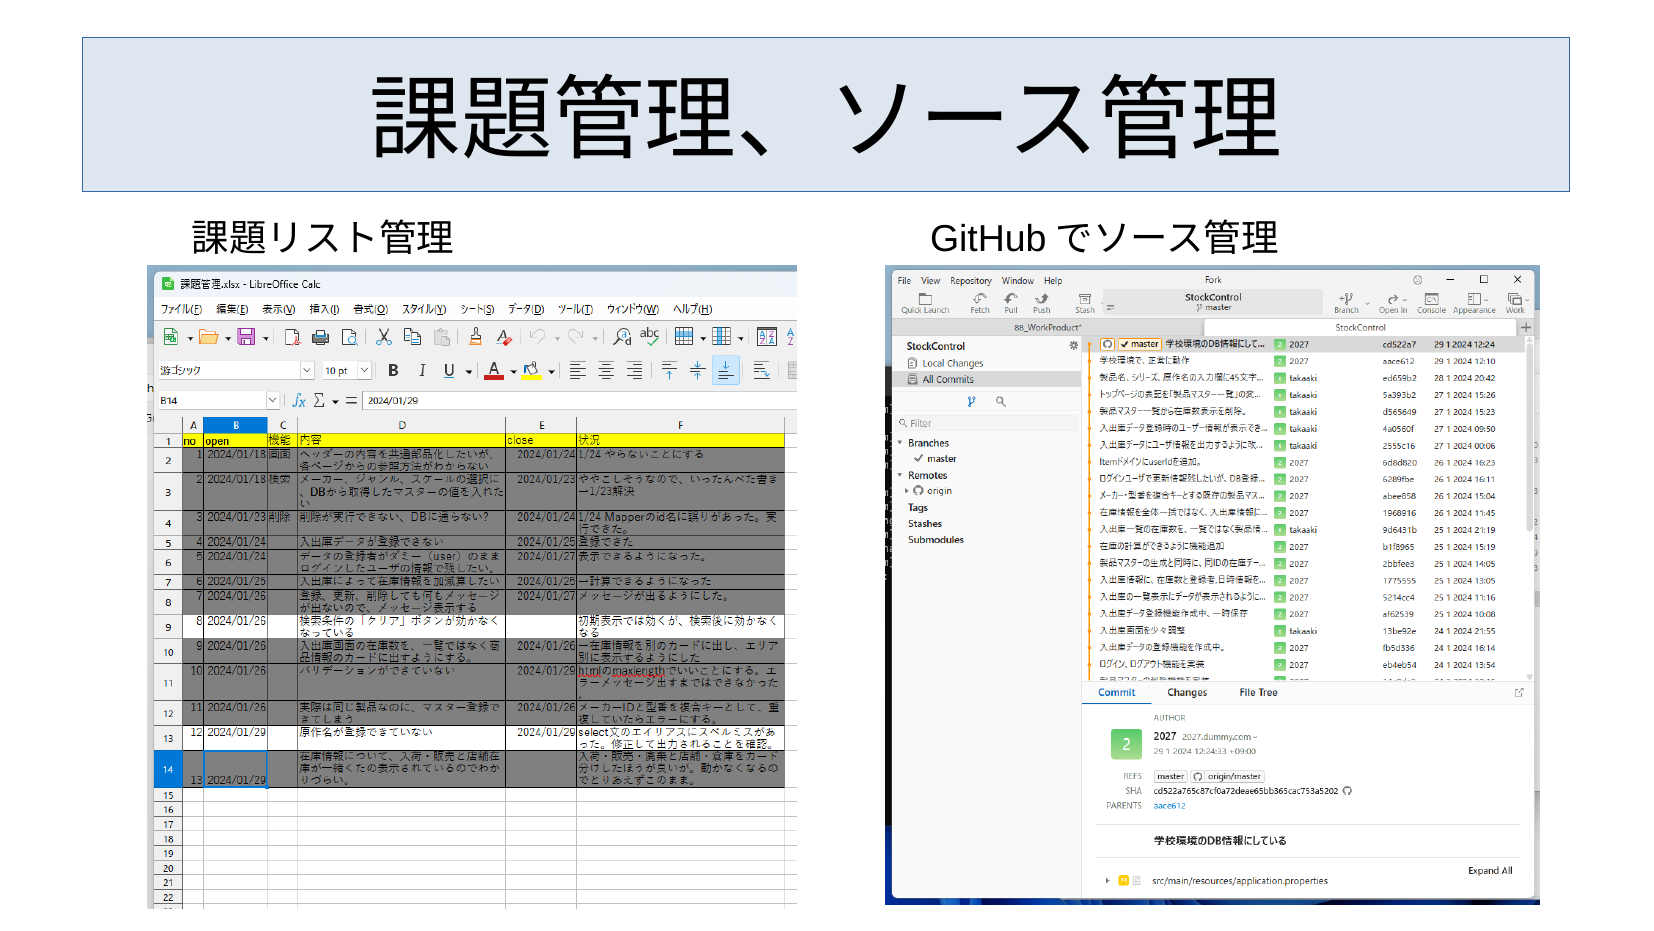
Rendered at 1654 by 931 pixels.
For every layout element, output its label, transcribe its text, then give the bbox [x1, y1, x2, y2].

text_box 課題リスト管理 [177, 206, 679, 263]
picture [885, 265, 1540, 905]
text_box GitHubでソース管理 [915, 206, 1417, 263]
title 課題管理、ソース管理 [82, 37, 1570, 192]
picture [147, 265, 797, 910]
